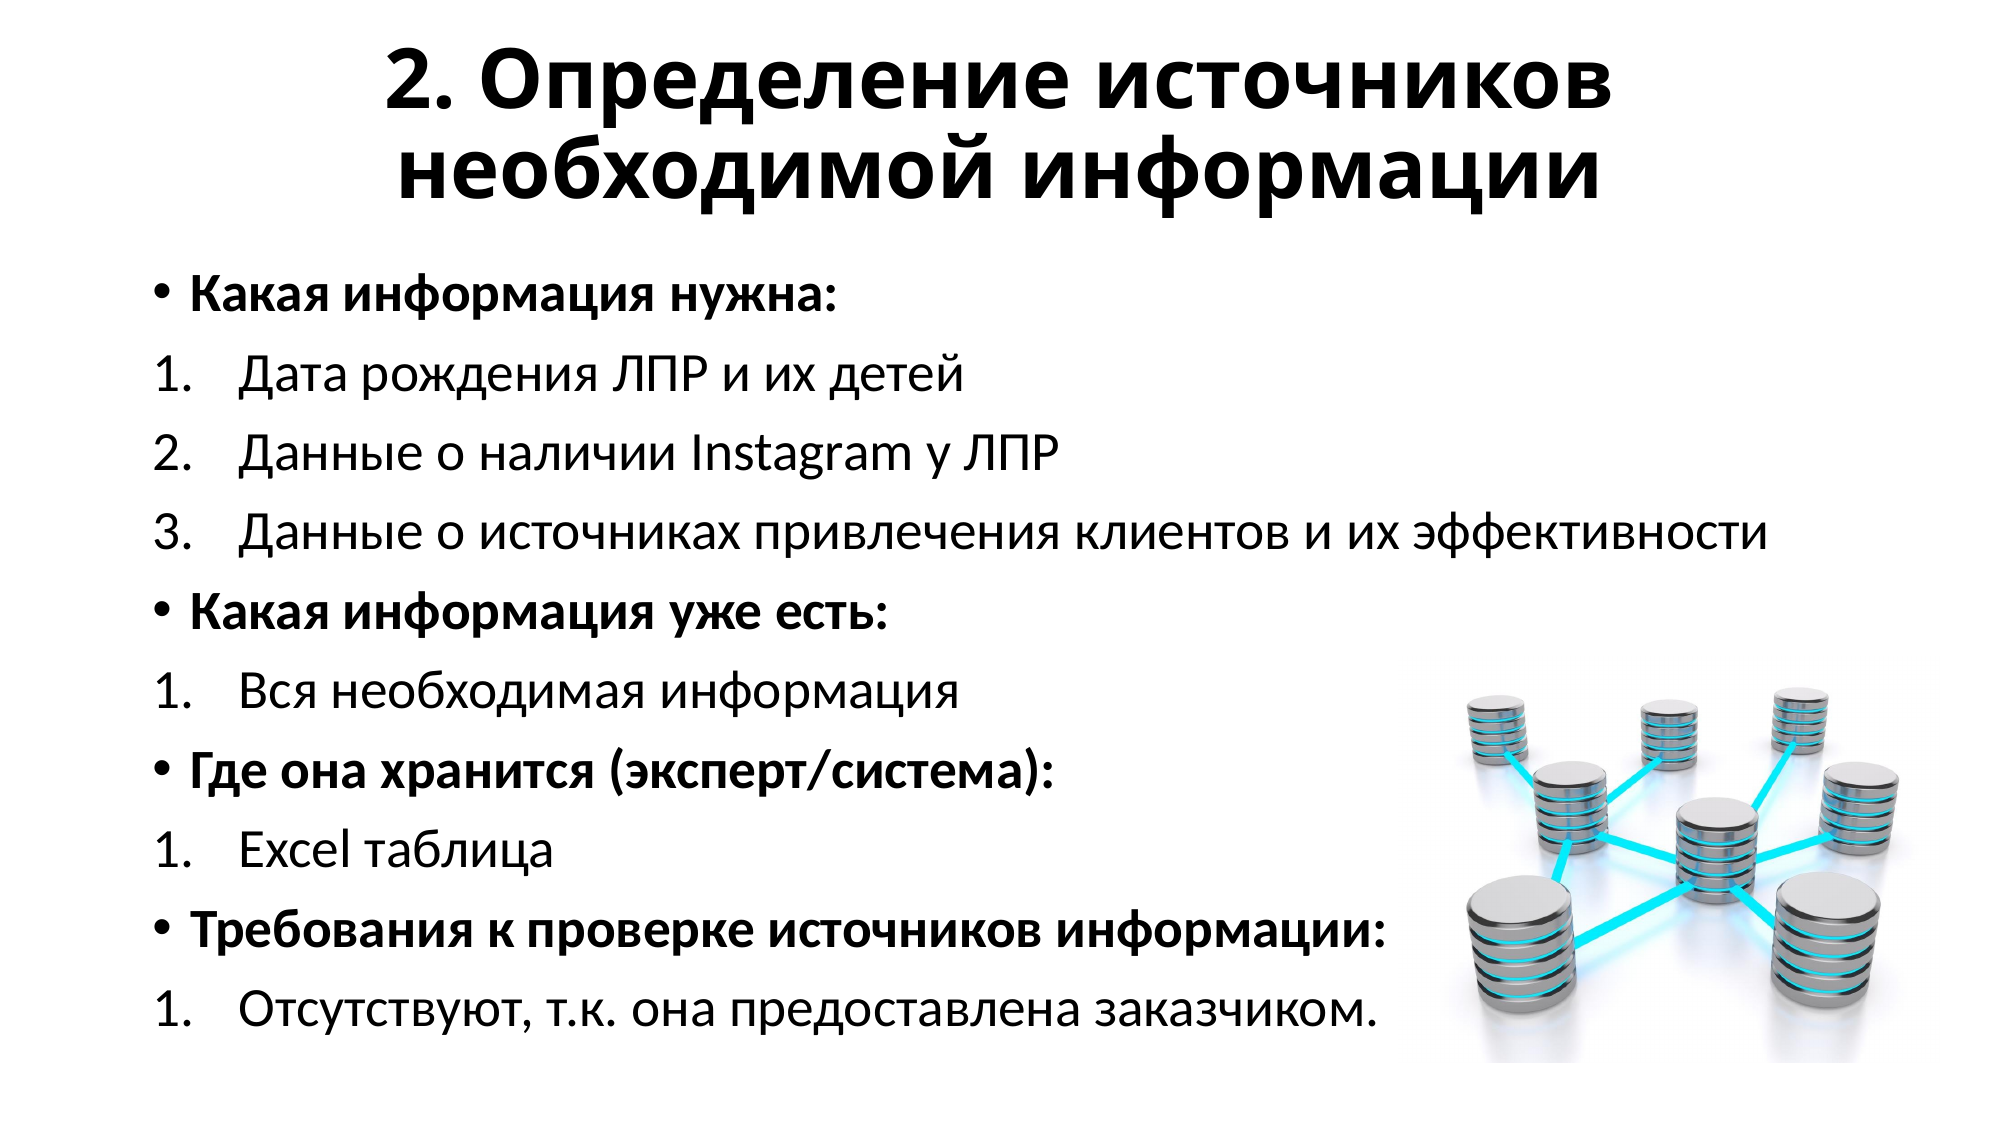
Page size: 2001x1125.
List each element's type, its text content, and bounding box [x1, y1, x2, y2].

picture [1398, 656, 1940, 1063]
title 2. Определение источников необходимой информации [137, 18, 1863, 236]
list Какая информация нужна: Дата рождения ЛПР и их детей Данные о наличии Instagram у ЛПР Данные о источниках привлечения клиентов и их эффективности Какая информация уже есть: Вся необходимая информация Где она хранится (эксперт/система): Excel таблица Требования к проверке источников информации: Отсутствуют, т.к. она предоставлена заказчиком. [137, 256, 1863, 1063]
